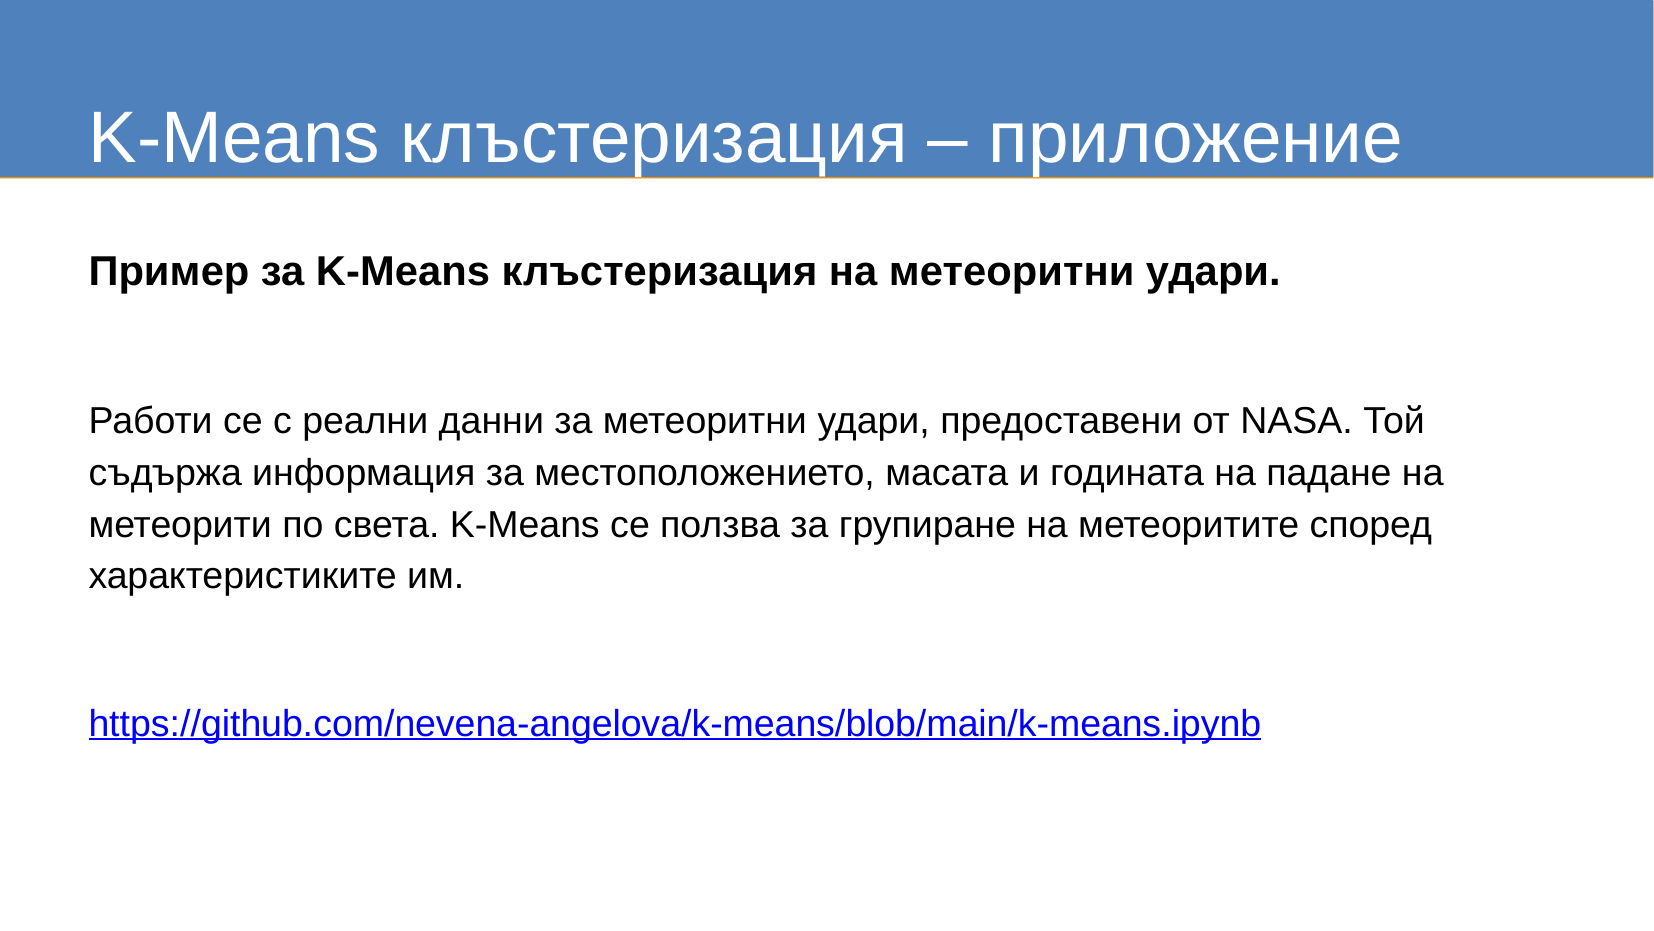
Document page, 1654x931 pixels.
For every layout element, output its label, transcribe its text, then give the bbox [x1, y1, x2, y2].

title K-Means клъстеризация – приложение [88, 14, 1565, 178]
list Пример за K-Means клъстеризация нa метеоритни удари. Работи се с реални данни за метеоритни удари, предоставени от NASA. Той съдържа информация за местоположението, масата и годината на падане на метеорити по света. K-Means се ползва за групиране на метеоритите според характеристиките им. https://github.com/nevena-angelova/k-means/blob/main/k-means.ipynb [88, 236, 1565, 812]
